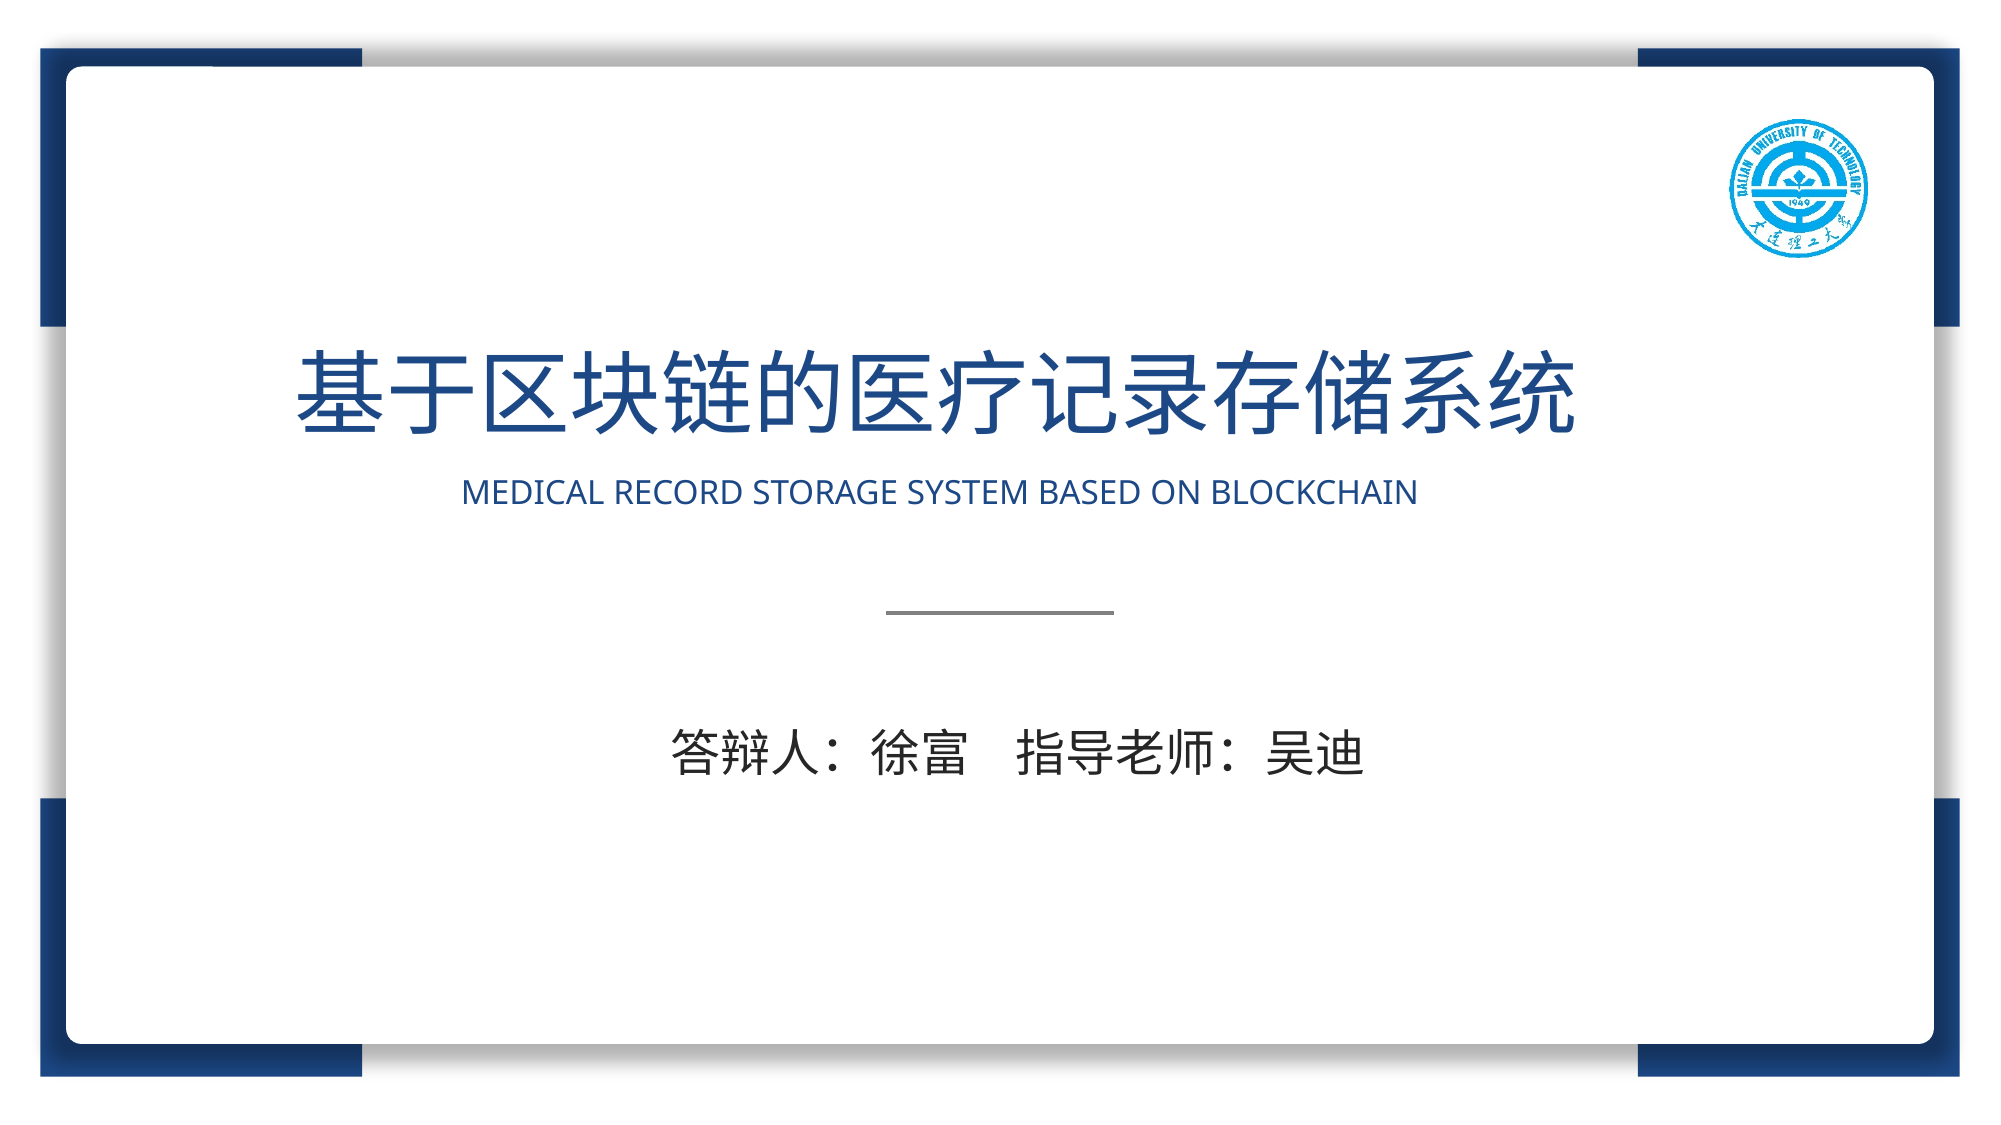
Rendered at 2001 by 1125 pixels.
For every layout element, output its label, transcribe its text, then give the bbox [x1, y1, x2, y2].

picture [1809, 201, 1868, 258]
picture [1729, 193, 1788, 258]
text_box MEDICAL RECORD STORAGE SYSTEM BASED ON BLOCKCHAIN [446, 463, 1638, 519]
picture [1729, 119, 1792, 186]
picture [1734, 124, 1864, 253]
text_box 答辩人：徐富 指导老师：吴迪 [655, 713, 1521, 789]
text_box [39, 1057, 363, 1078]
text_box [1637, 1060, 1961, 1078]
text_box 基于区块链的医疗记录存储系统 [279, 328, 1720, 454]
text_box [65, 65, 1935, 1046]
picture [1806, 119, 1868, 176]
